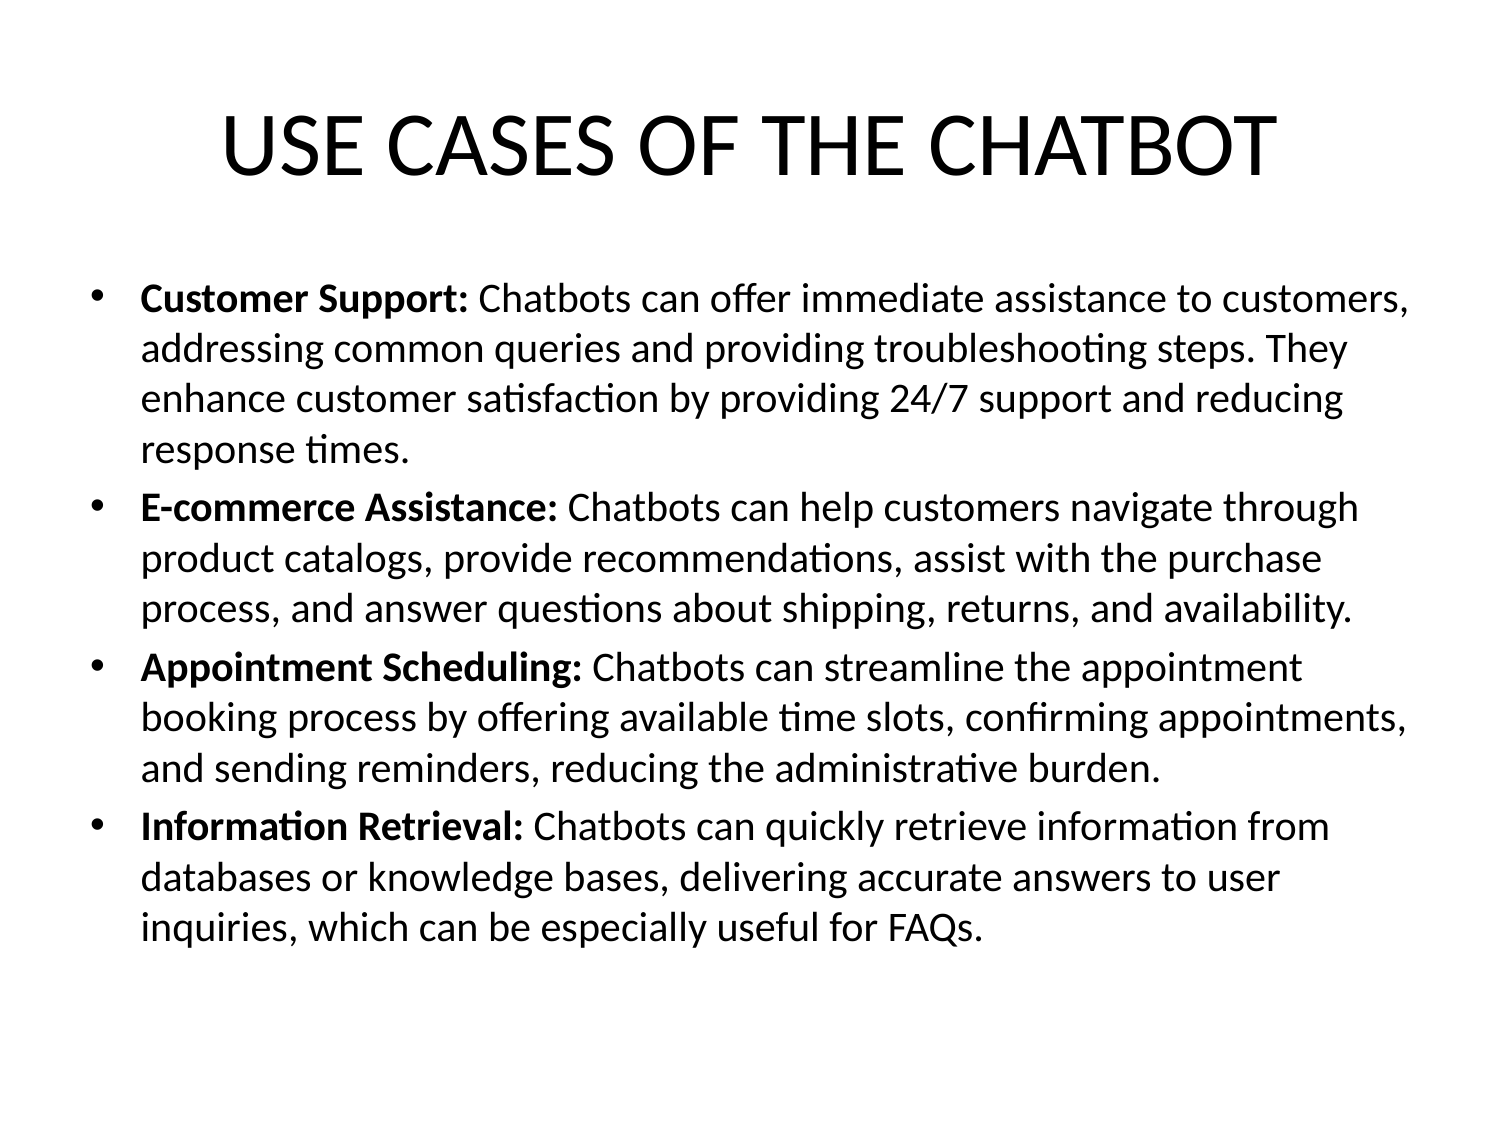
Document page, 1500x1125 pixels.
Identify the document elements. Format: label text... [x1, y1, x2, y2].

title USE CASES OF THE CHATBOT [75, 45, 1425, 233]
list Customer Support: Chatbots can offer immediate assistance to customers, addressing common queries and providing troubleshooting steps. They enhance customer satisfaction by providing 24/7 support and reducing response times. E-commerce Assistance: Chatbots can help customers navigate through product catalogs, provide recommendations, assist with the purchase process, and answer questions about shipping, returns, and availability. Appointment Scheduling: Chatbots can streamline the appointment booking process by offering available time slots, confirming appointments, and sending reminders, reducing the administrative burden. Information Retrieval: Chatbots can quickly retrieve information from databases or knowledge bases, delivering accurate answers to user inquiries, which can be especially useful for FAQs. [75, 262, 1425, 1005]
